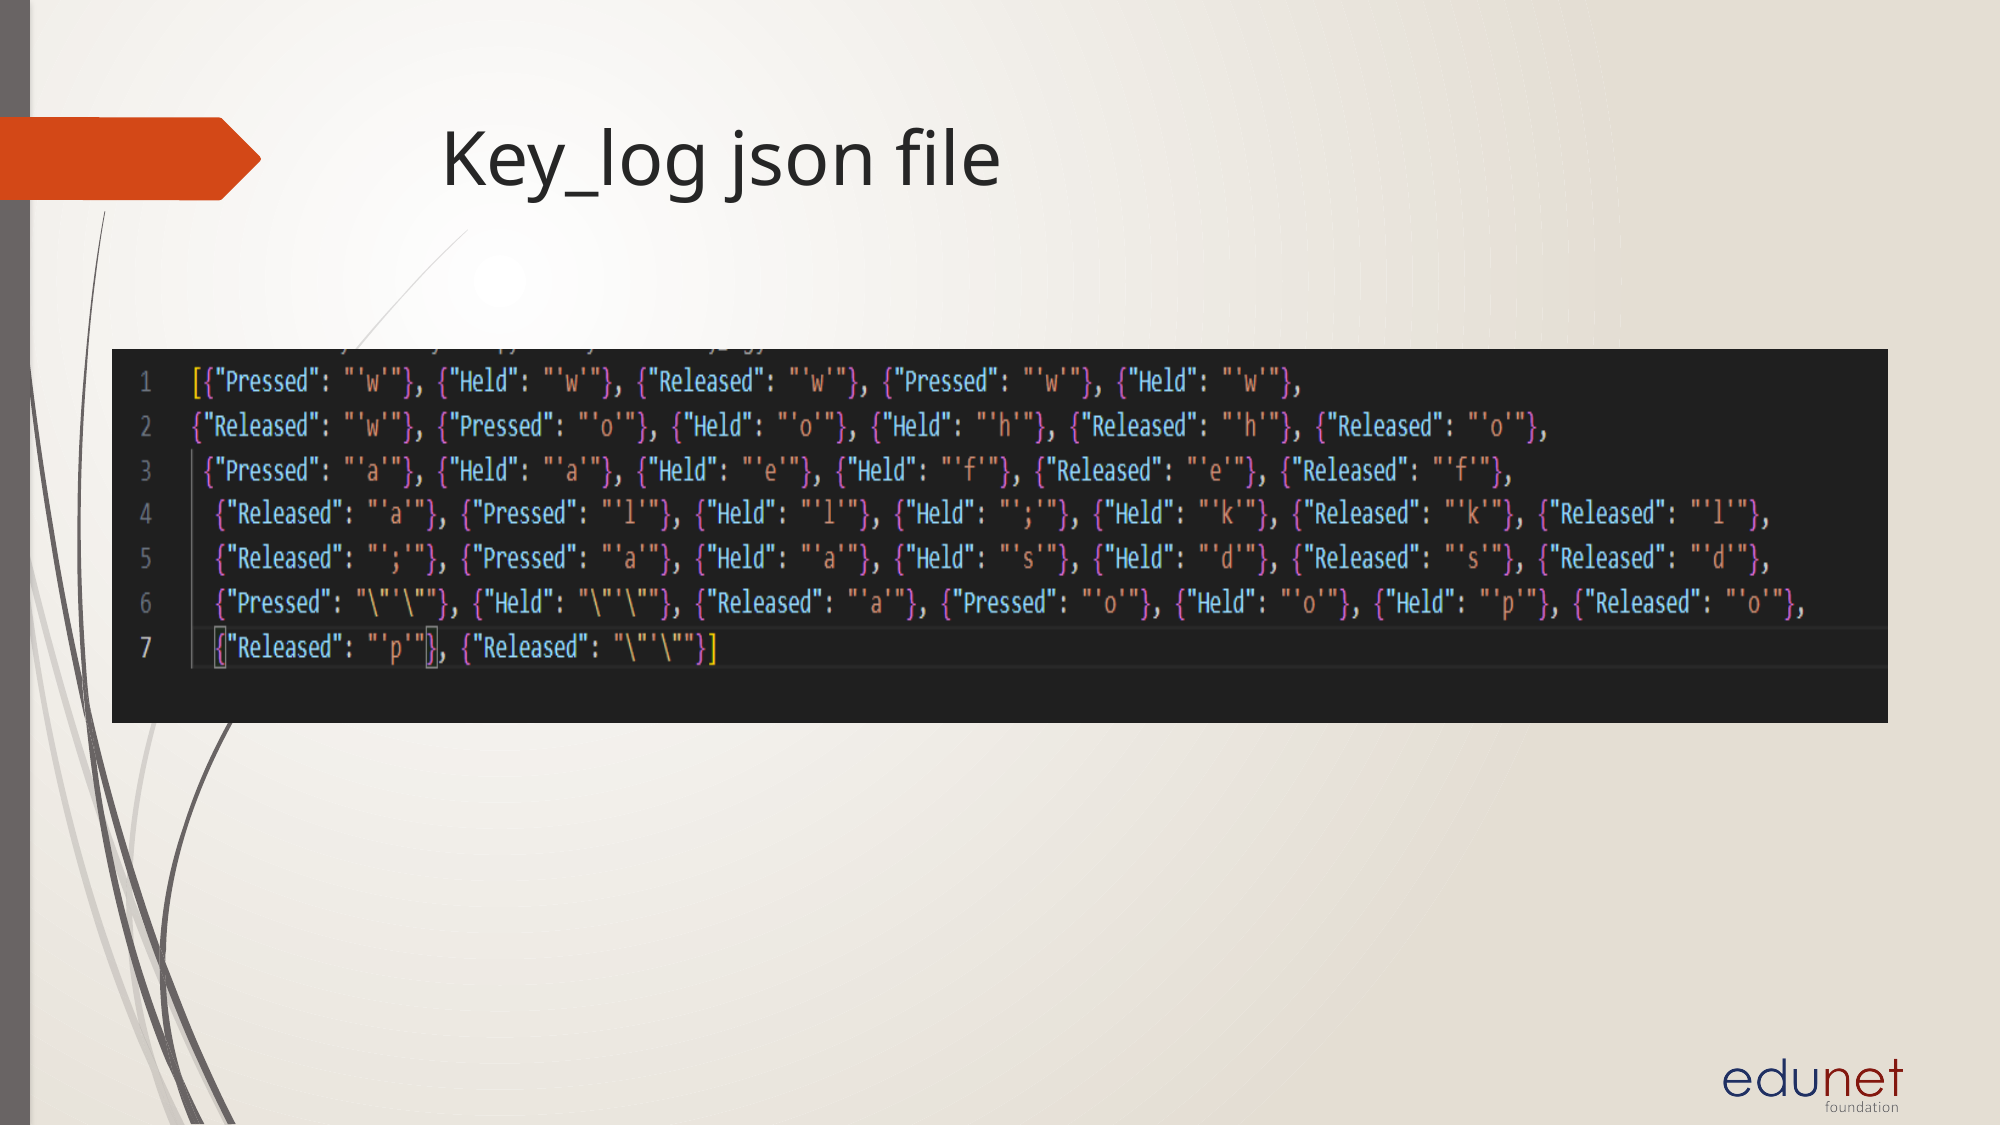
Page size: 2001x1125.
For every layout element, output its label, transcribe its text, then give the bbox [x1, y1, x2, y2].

title Key_log json file [425, 102, 1888, 313]
picture [112, 349, 1888, 723]
picture [1719, 1056, 1905, 1116]
